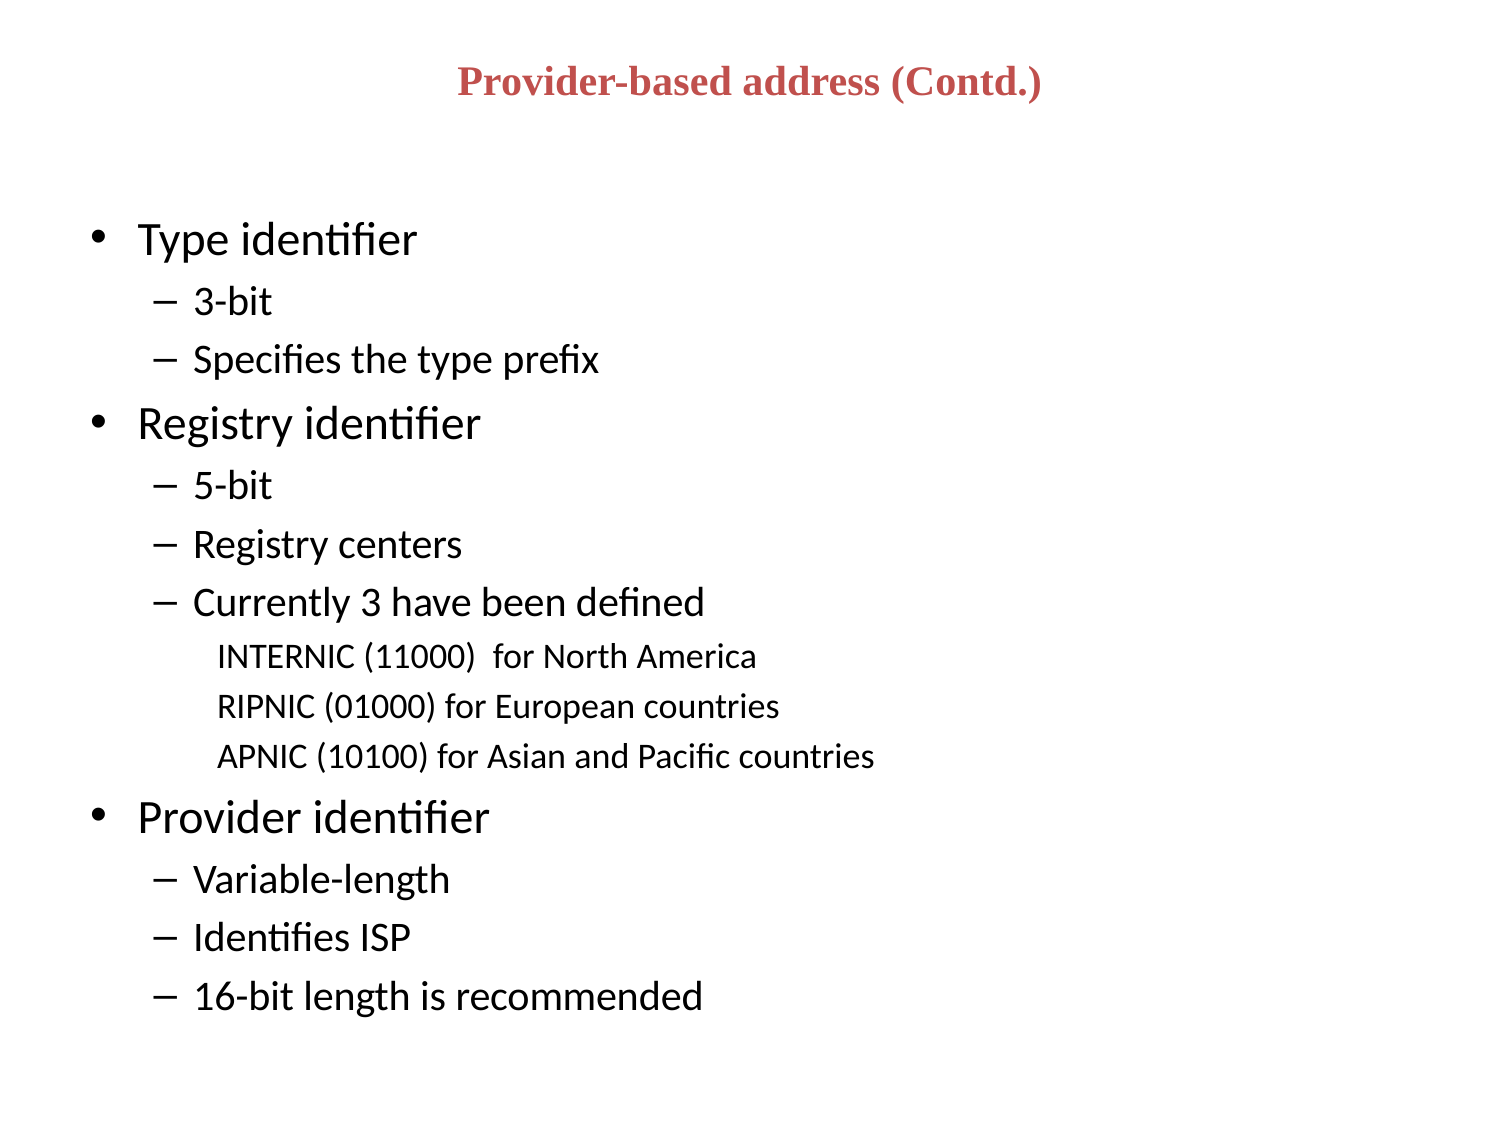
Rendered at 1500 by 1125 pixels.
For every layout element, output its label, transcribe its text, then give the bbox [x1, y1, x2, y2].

title Provider-based address (Contd.) [75, 45, 1425, 163]
list Type identifier 3-bit Specifies the type prefix Registry identifier 5-bit Registry centers Currently 3 have been defined INTERNIC (11000) for North America RIPNIC (01000) for European countries APNIC (10100) for Asian and Pacific countries Provider identifier Variable-length Identifies ISP 16-bit length is recommended [75, 200, 1425, 1038]
